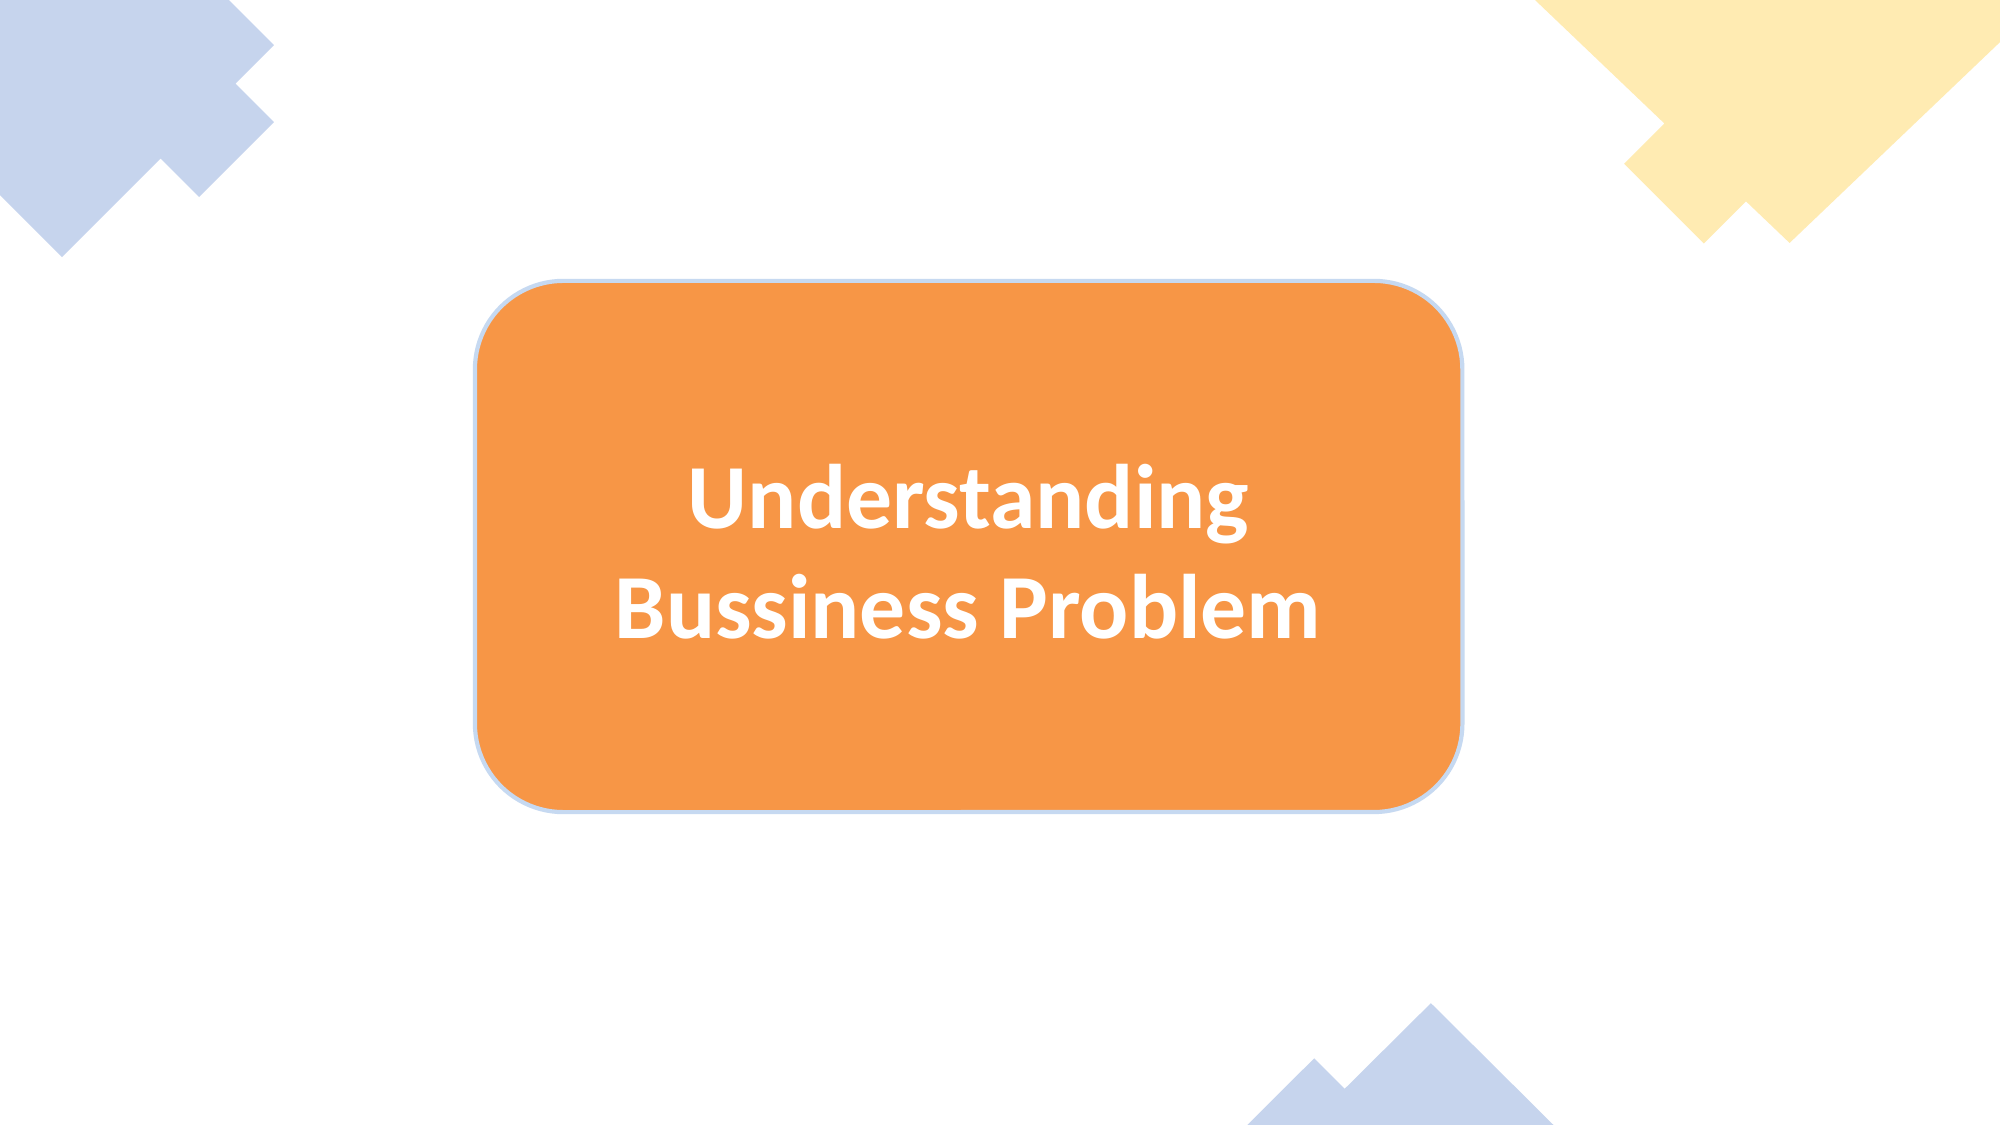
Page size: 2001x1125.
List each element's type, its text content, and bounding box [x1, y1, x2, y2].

text_box [0, 0, 274, 258]
text_box [1535, 0, 2000, 244]
text_box Understanding Bussiness Problem [472, 278, 1465, 815]
text_box [1247, 1003, 1554, 1125]
